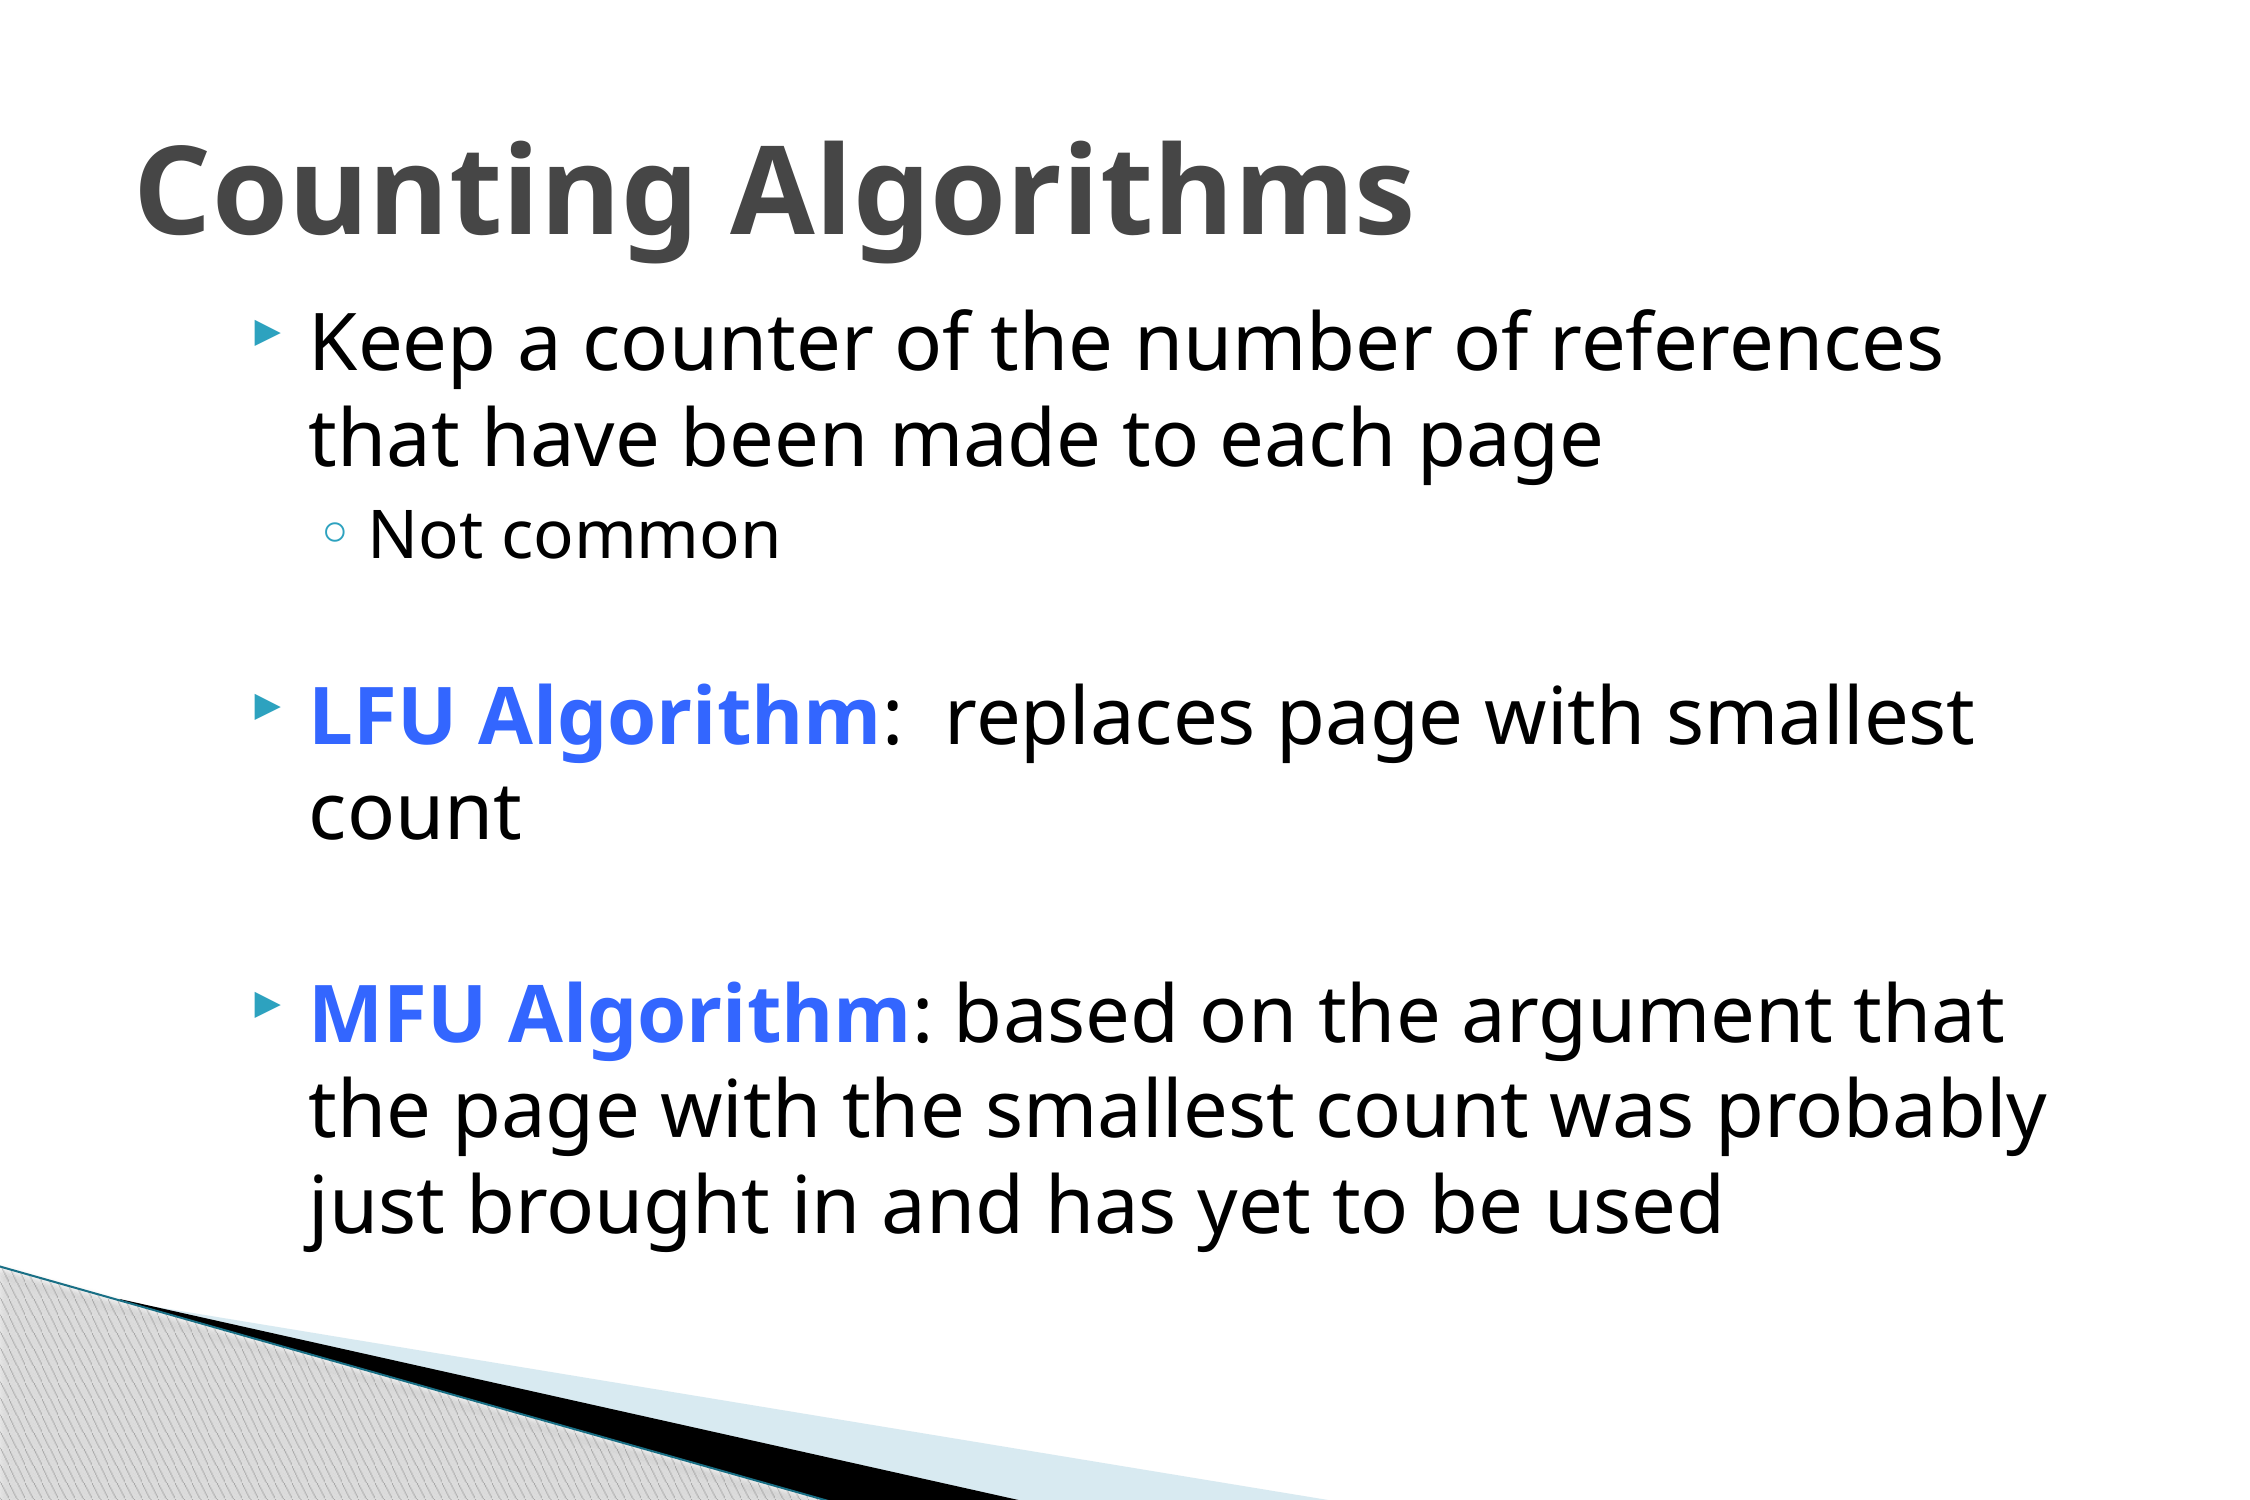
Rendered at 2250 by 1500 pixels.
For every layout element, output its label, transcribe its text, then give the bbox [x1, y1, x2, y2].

list Keep a counter of the number of references that have been made to each page Not common LFU Algorithm: replaces page with smallest count MFU Algorithm: based on the argument that the page with the smallest count was probably just brought in and has yet to be used [203, 310, 2099, 1276]
title Counting Algorithms [112, 60, 2138, 310]
